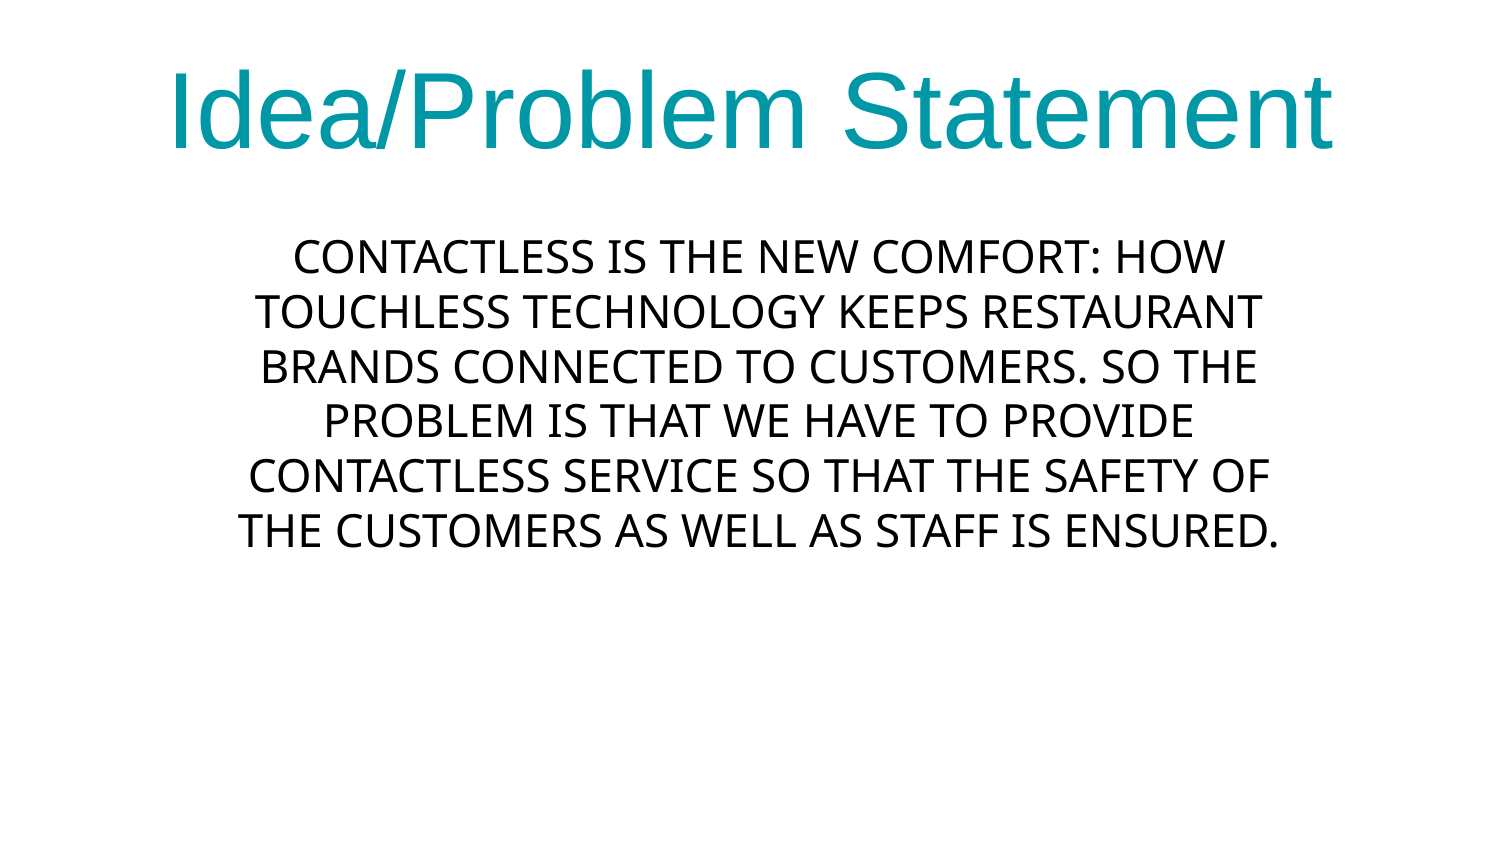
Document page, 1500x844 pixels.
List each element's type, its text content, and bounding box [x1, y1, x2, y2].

title Idea/Problem Statement [51, 86, 1449, 185]
text_box CONTACTLESS IS THE NEW COMFORT: HOW TOUCHLESS TECHNOLOGY KEEPS RESTAURANT BRANDS CONNECTED TO CUSTOMERS. SO THE PROBLEM IS THAT WE HAVE TO PROVIDE CONTACTLESS SERVICE SO THAT THE SAFETY OF THE CUSTOMERS AS WELL AS STAFF IS ENSURED. [208, 219, 1311, 565]
